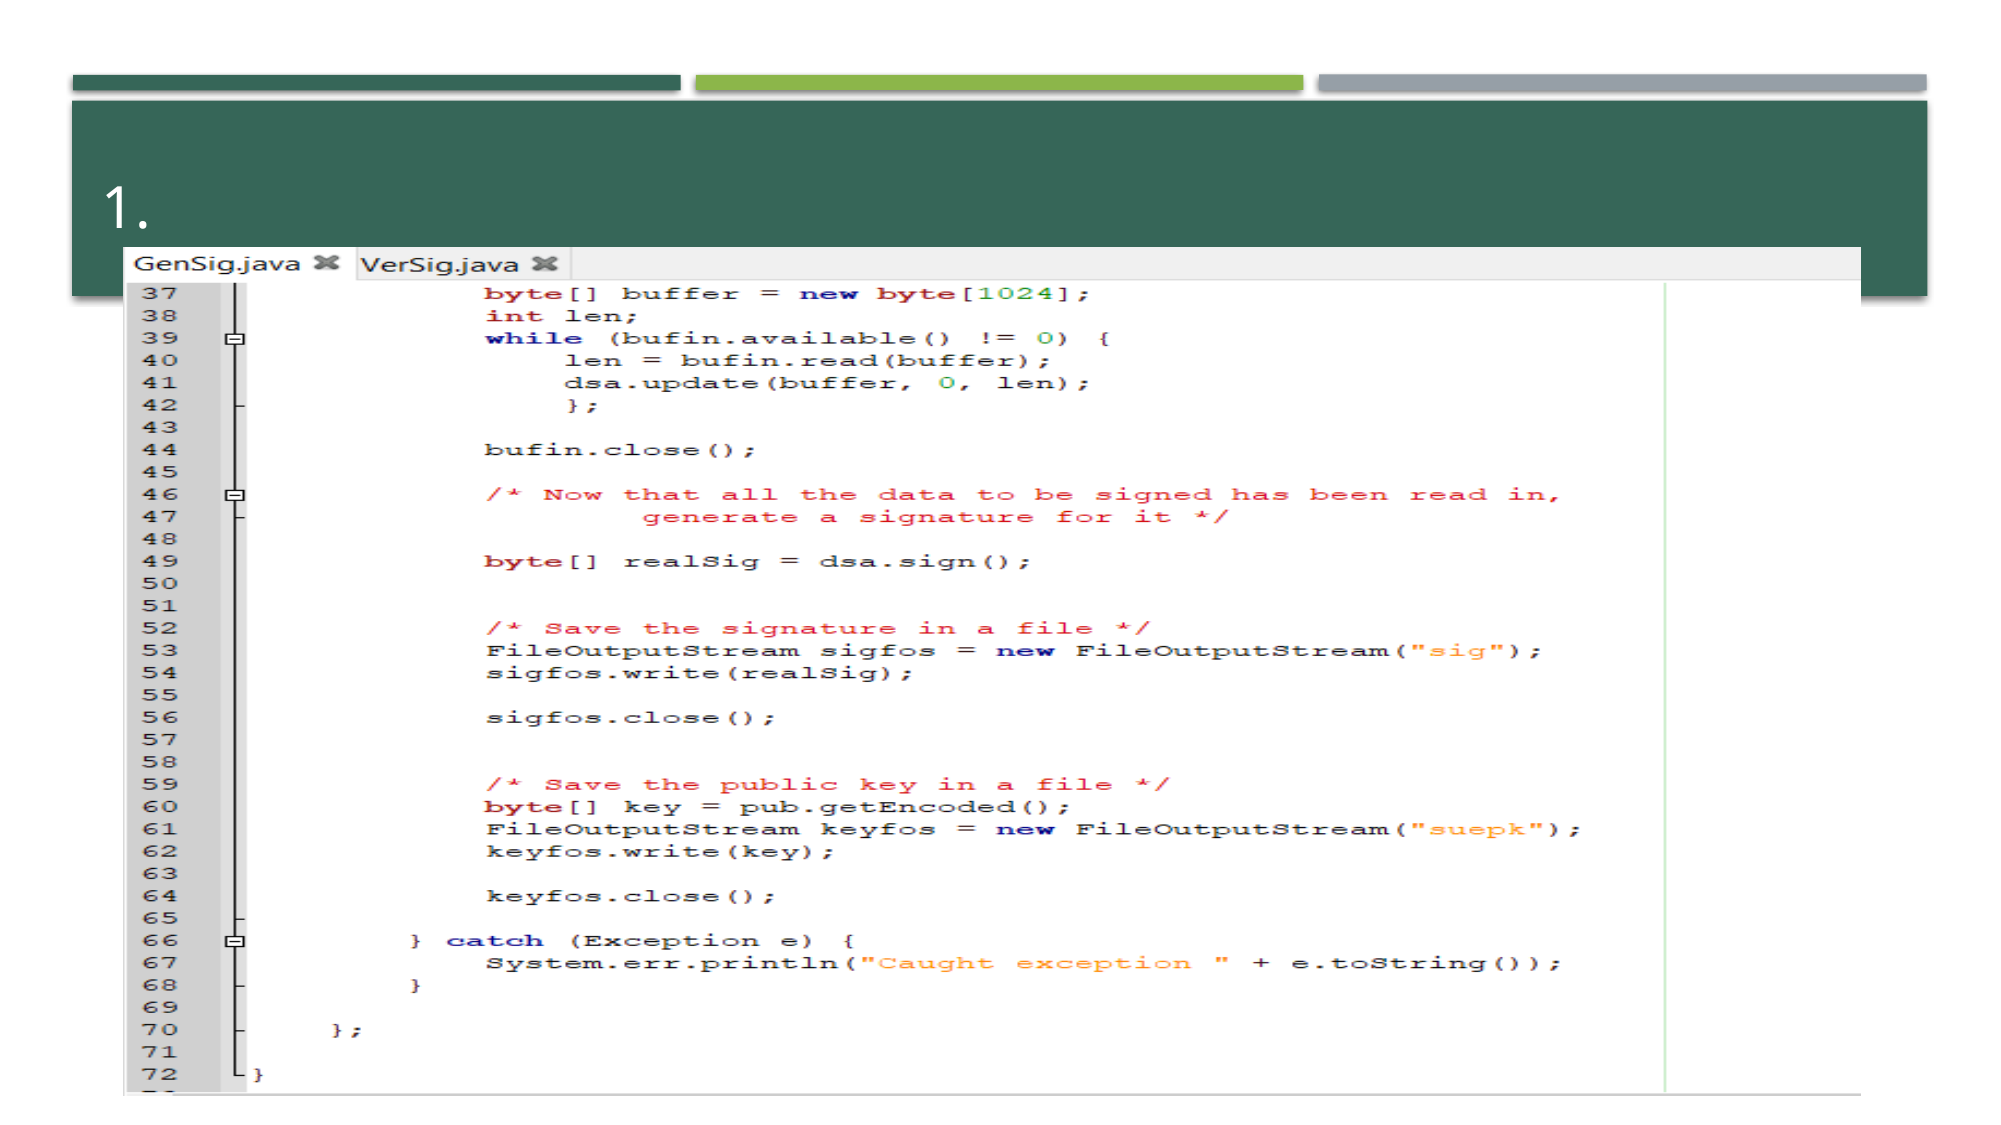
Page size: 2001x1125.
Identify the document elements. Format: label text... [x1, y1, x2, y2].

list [122, 247, 1861, 1096]
title 1. [86, 81, 1897, 248]
